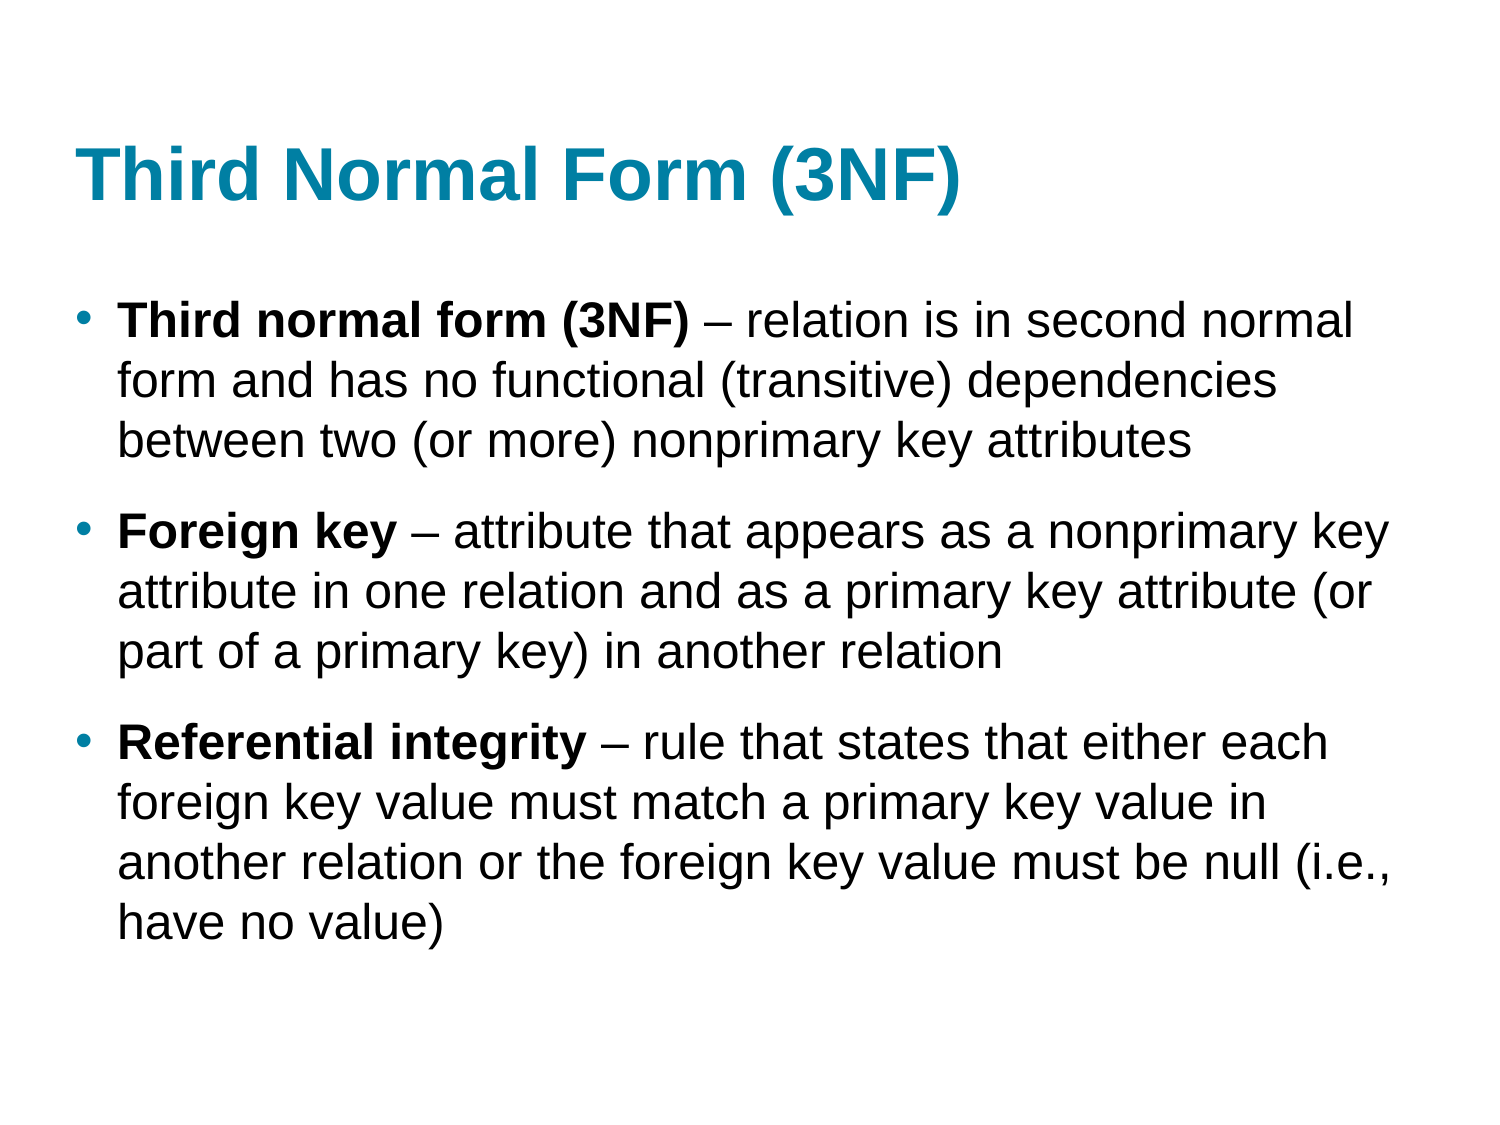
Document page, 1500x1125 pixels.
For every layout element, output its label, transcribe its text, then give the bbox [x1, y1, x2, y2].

title Third Normal Form (3N F) [75, 35, 1425, 216]
list Third normal form (3N F) – relation is in second normal form and has no functional (transitive) dependencies between two (or more) nonprimary key attributes Foreign key – attribute that appears as a nonprimary key attribute in one relation and as a primary key attribute (or part of a primary key) in another relation Referential integrity – rule that states that either each foreign key value must match a primary key value in another relation or the foreign key value must be null (i.e., have no value) [75, 287, 1425, 903]
